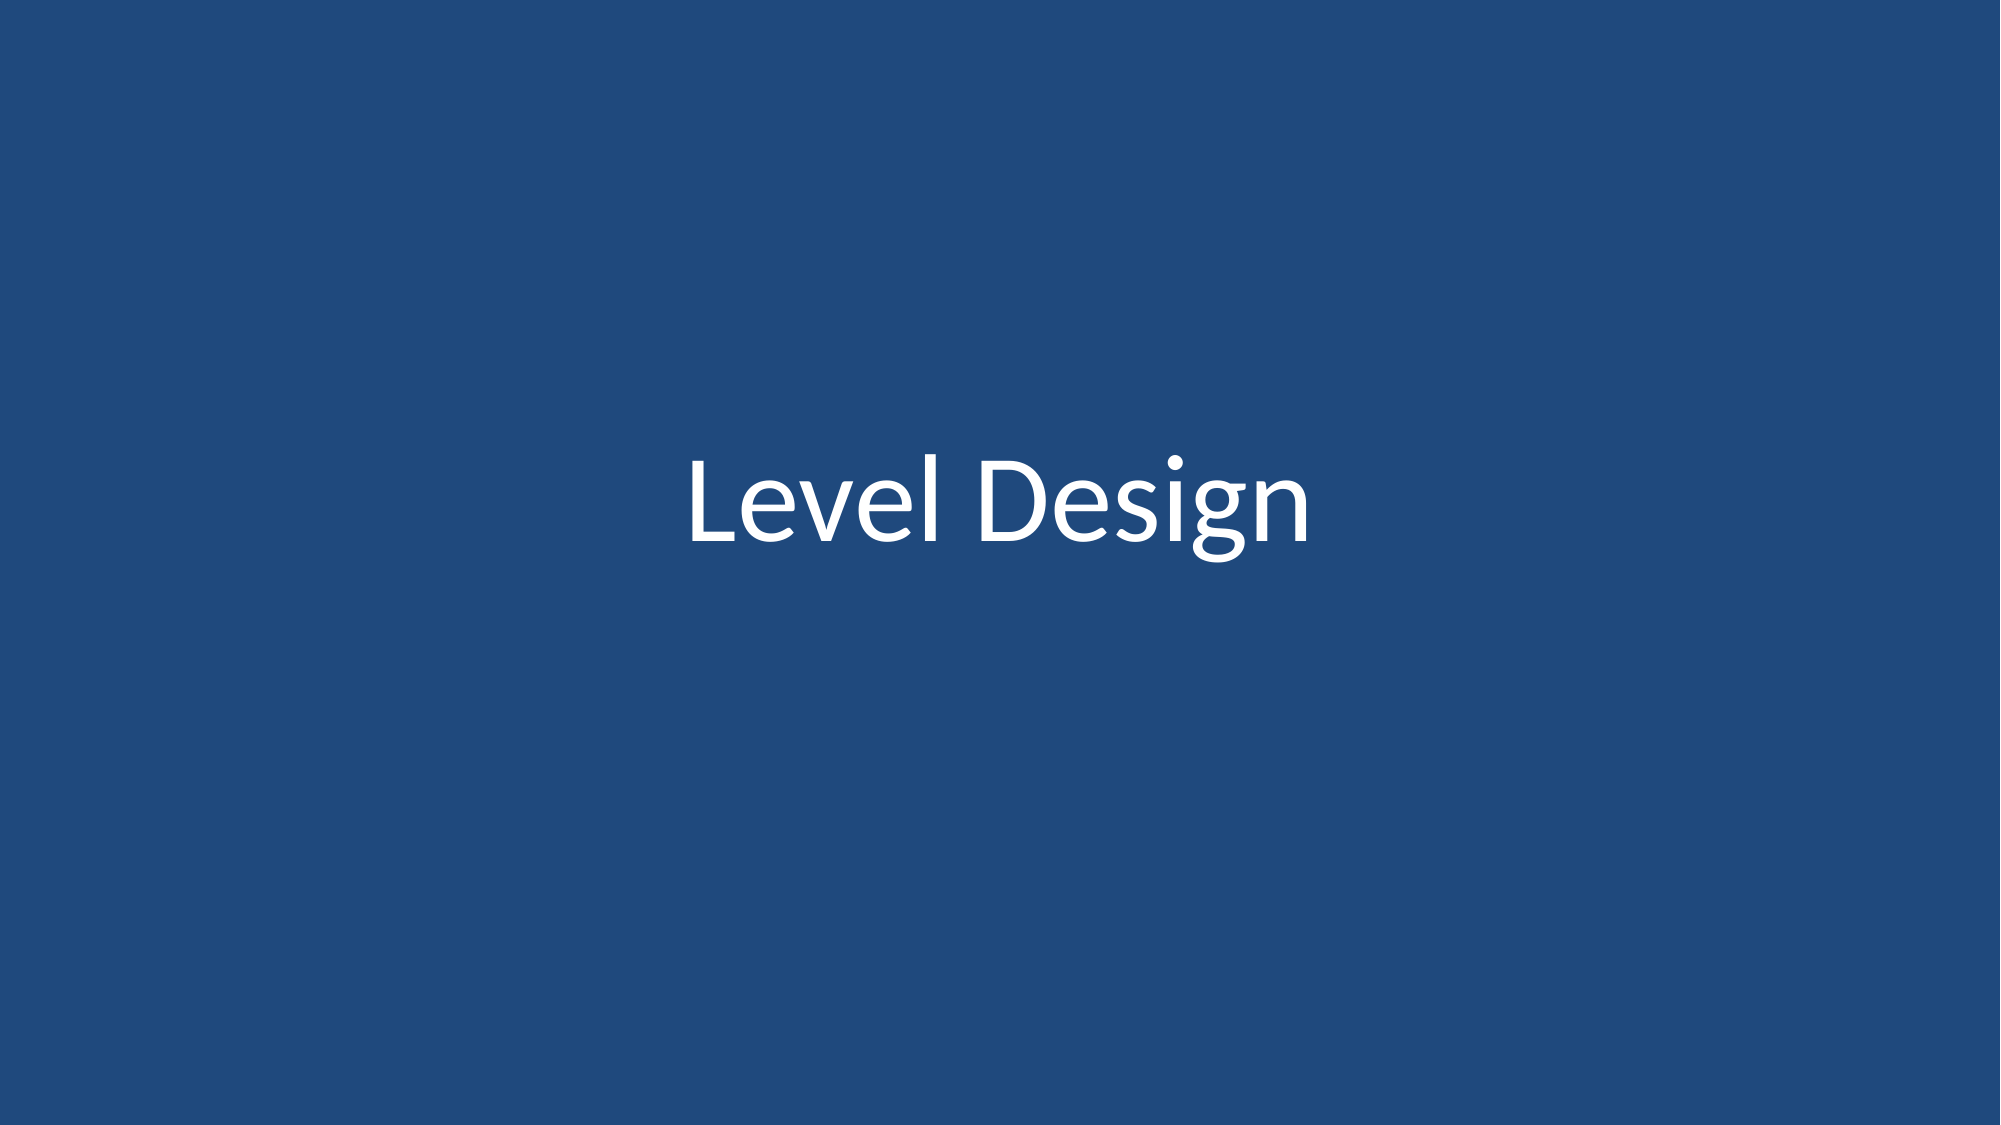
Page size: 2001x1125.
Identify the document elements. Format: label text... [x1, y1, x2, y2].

title Level Design [249, 184, 1750, 576]
